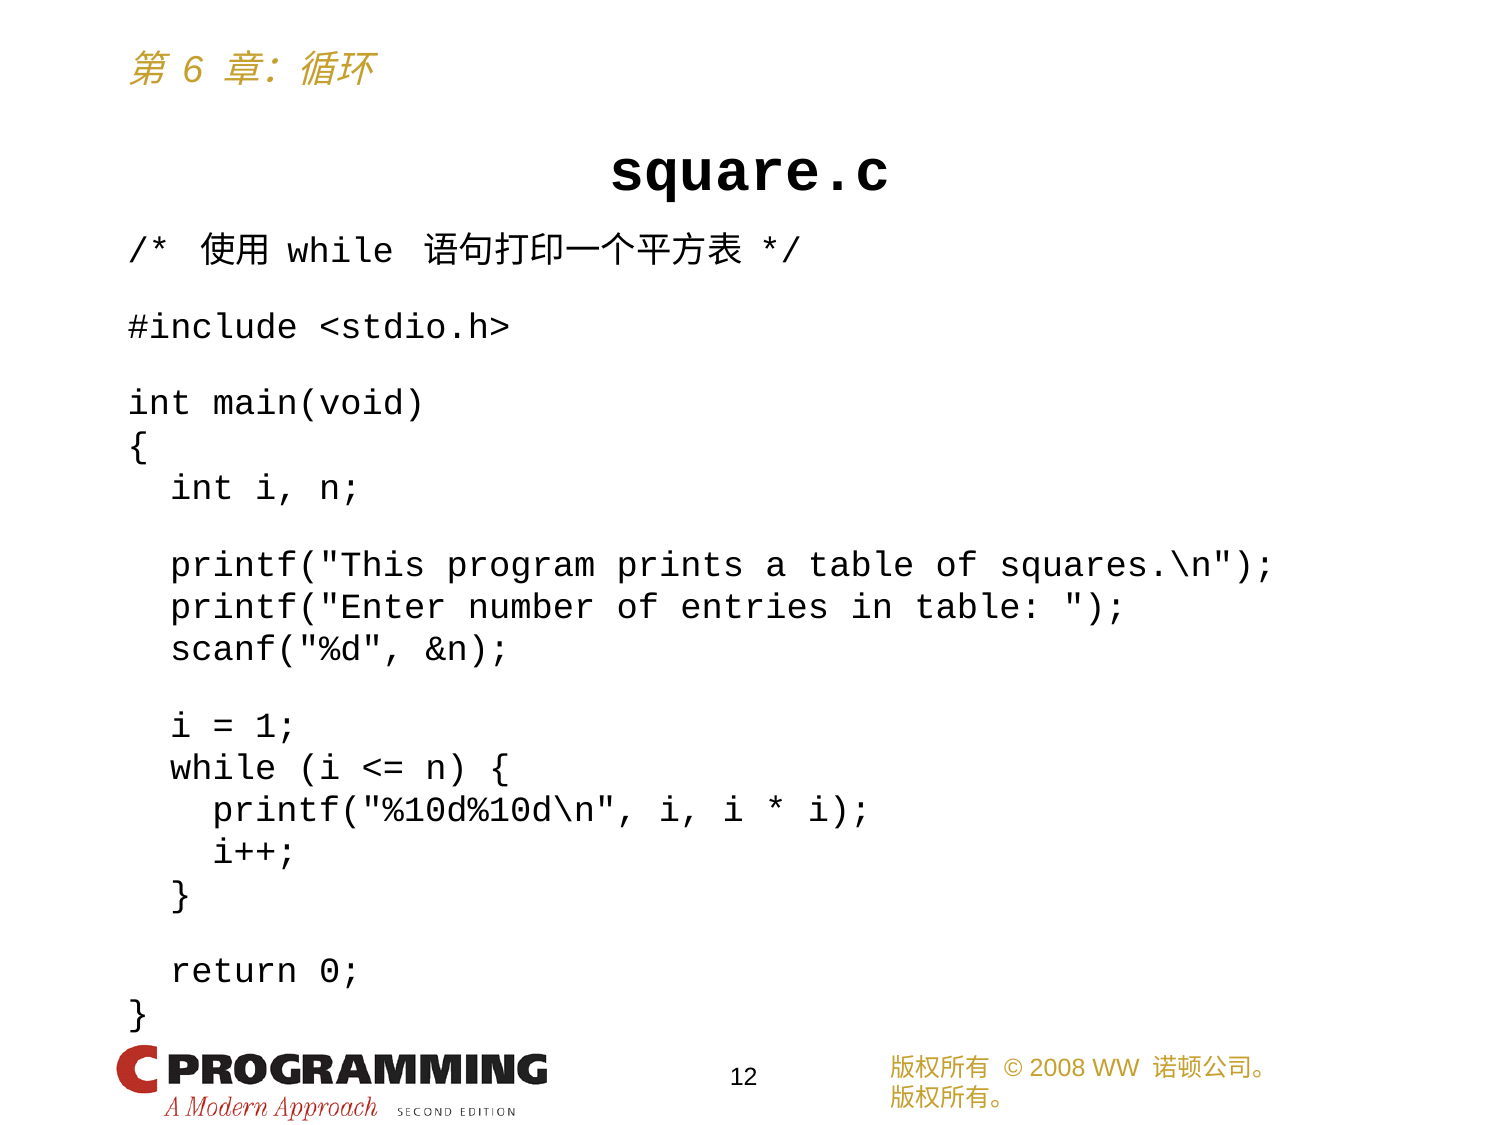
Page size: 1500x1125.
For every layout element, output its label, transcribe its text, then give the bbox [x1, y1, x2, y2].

slide_number 12 [687, 1049, 801, 1101]
footer 版权所有 © 2008 WW 诺顿公司。 版权所有。 [874, 1043, 1388, 1119]
picture [112, 1041, 550, 1123]
list square.c /* 使用 while 语句打印一个平方表 */ #include <stdio.h> int main(void) { int i, n; printf("This program prints a table of squares.\n"); printf("Enter number of entries in table: "); scanf("%d", &n); i = 1; while (i <= n) { printf("%10d%10d\n", i, i * i); i++; } return 0; } [112, 125, 1388, 1038]
